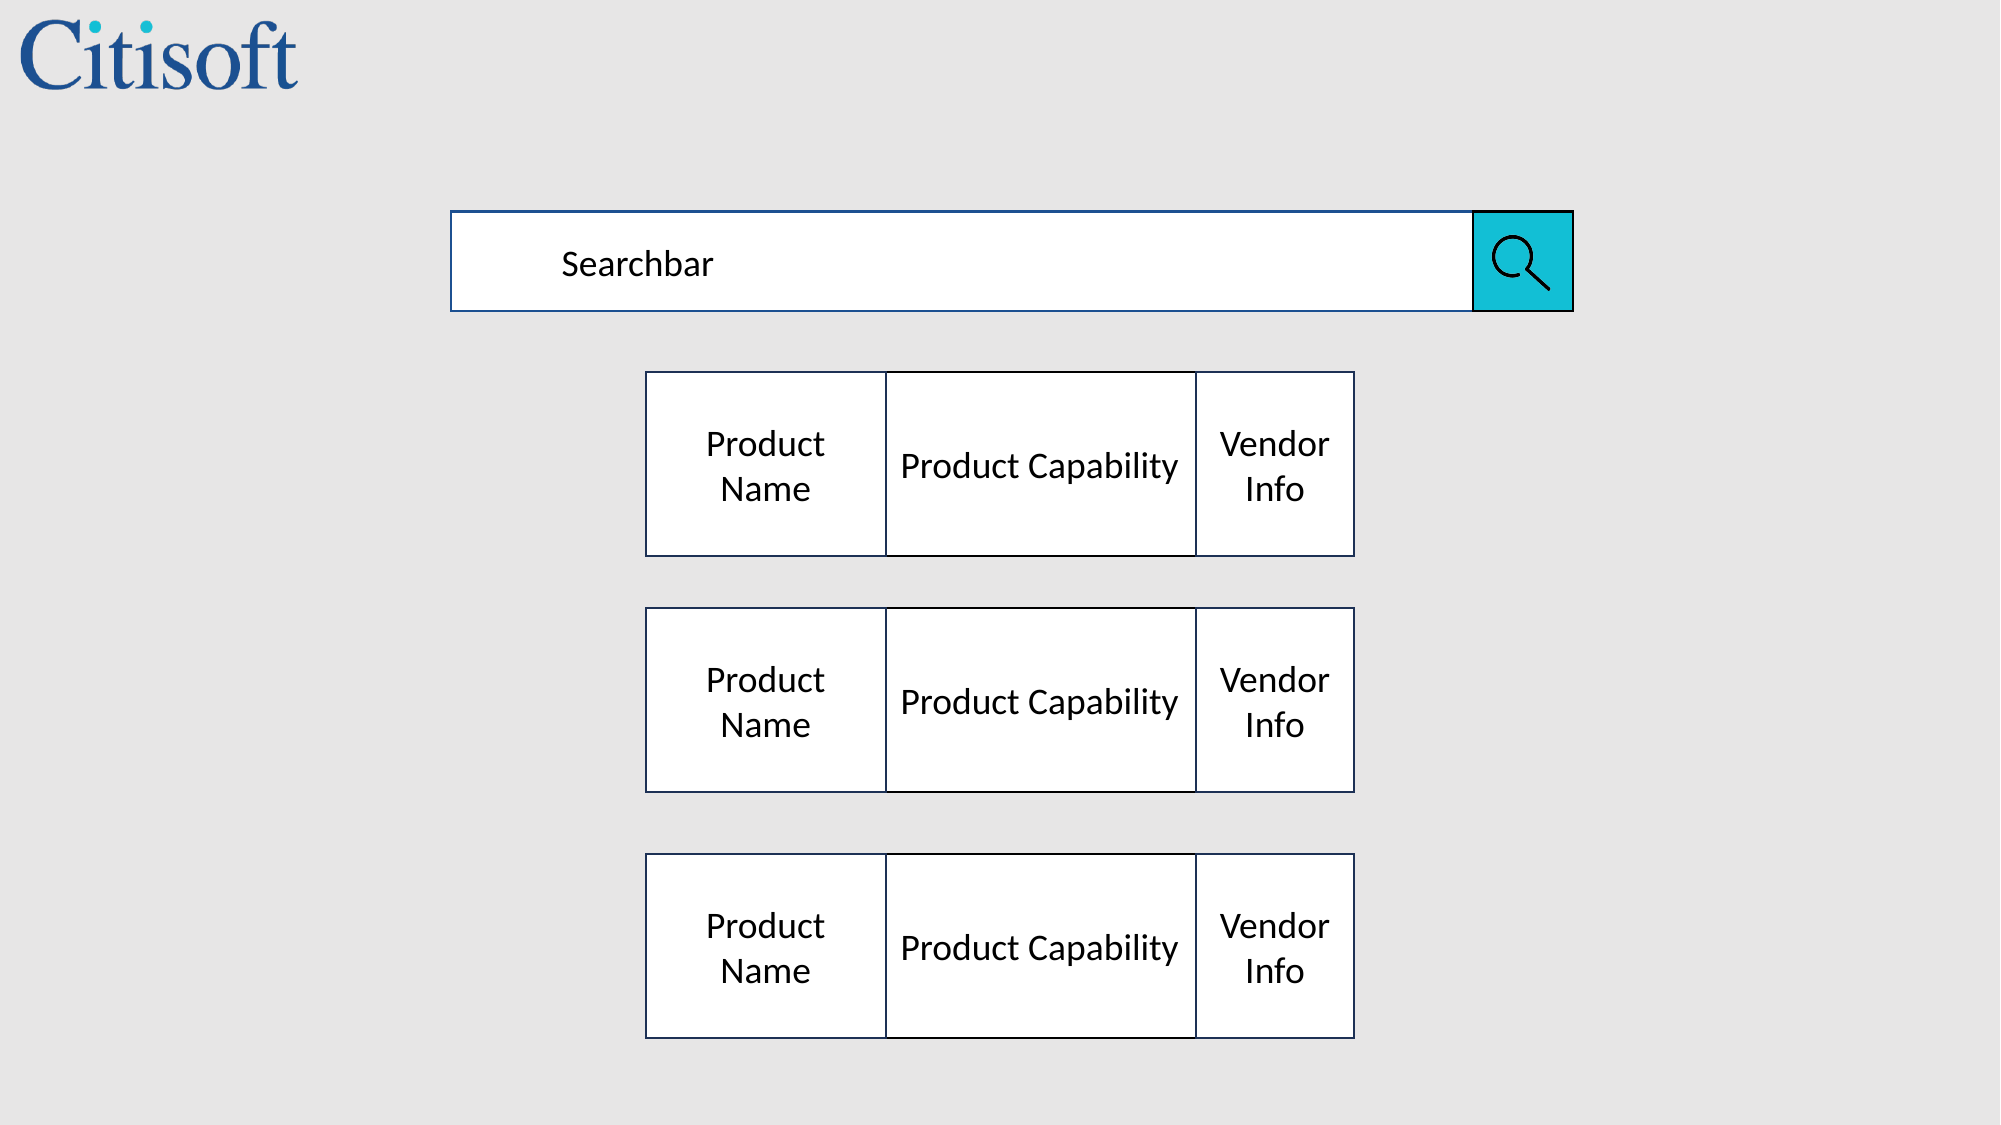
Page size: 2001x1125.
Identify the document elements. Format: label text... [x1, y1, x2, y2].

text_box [645, 853, 1354, 1038]
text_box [645, 372, 1354, 557]
text_box Searchbar [450, 210, 1472, 312]
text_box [1472, 211, 1573, 311]
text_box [645, 608, 1354, 793]
picture [18, 16, 300, 90]
